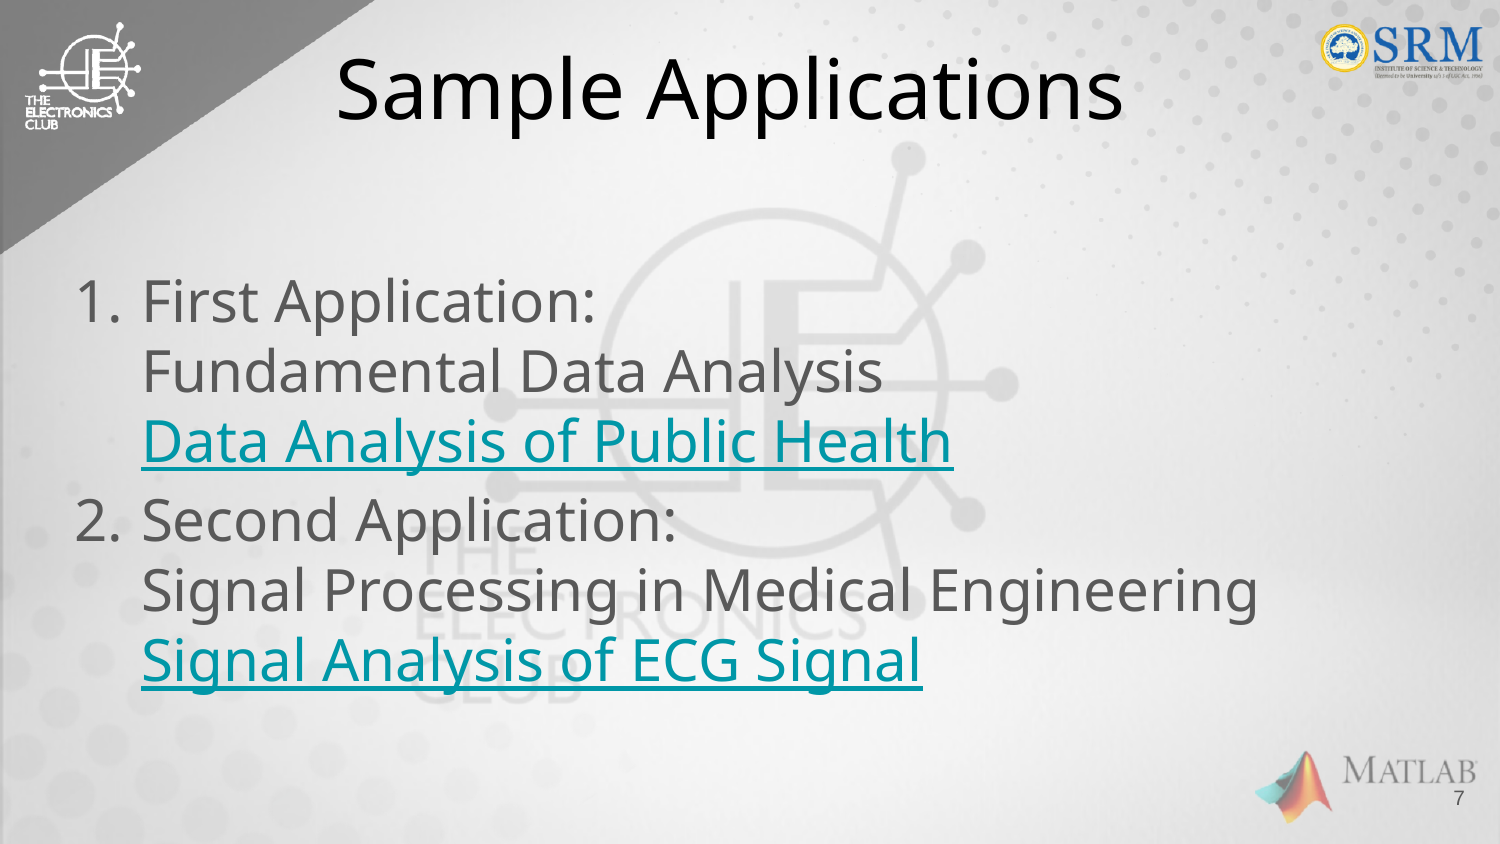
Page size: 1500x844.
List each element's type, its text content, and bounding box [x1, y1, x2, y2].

slide_number ‹#› [1389, 764, 1480, 830]
title Sample Applications [31, 28, 1430, 152]
subtitle First Application: Fundamental Data Analysis Data Analysis of Public Health Second Application: Signal Processing in Medical Engineering Signal Analysis of ECG Signal [51, 249, 1449, 765]
picture [0, 0, 1500, 844]
